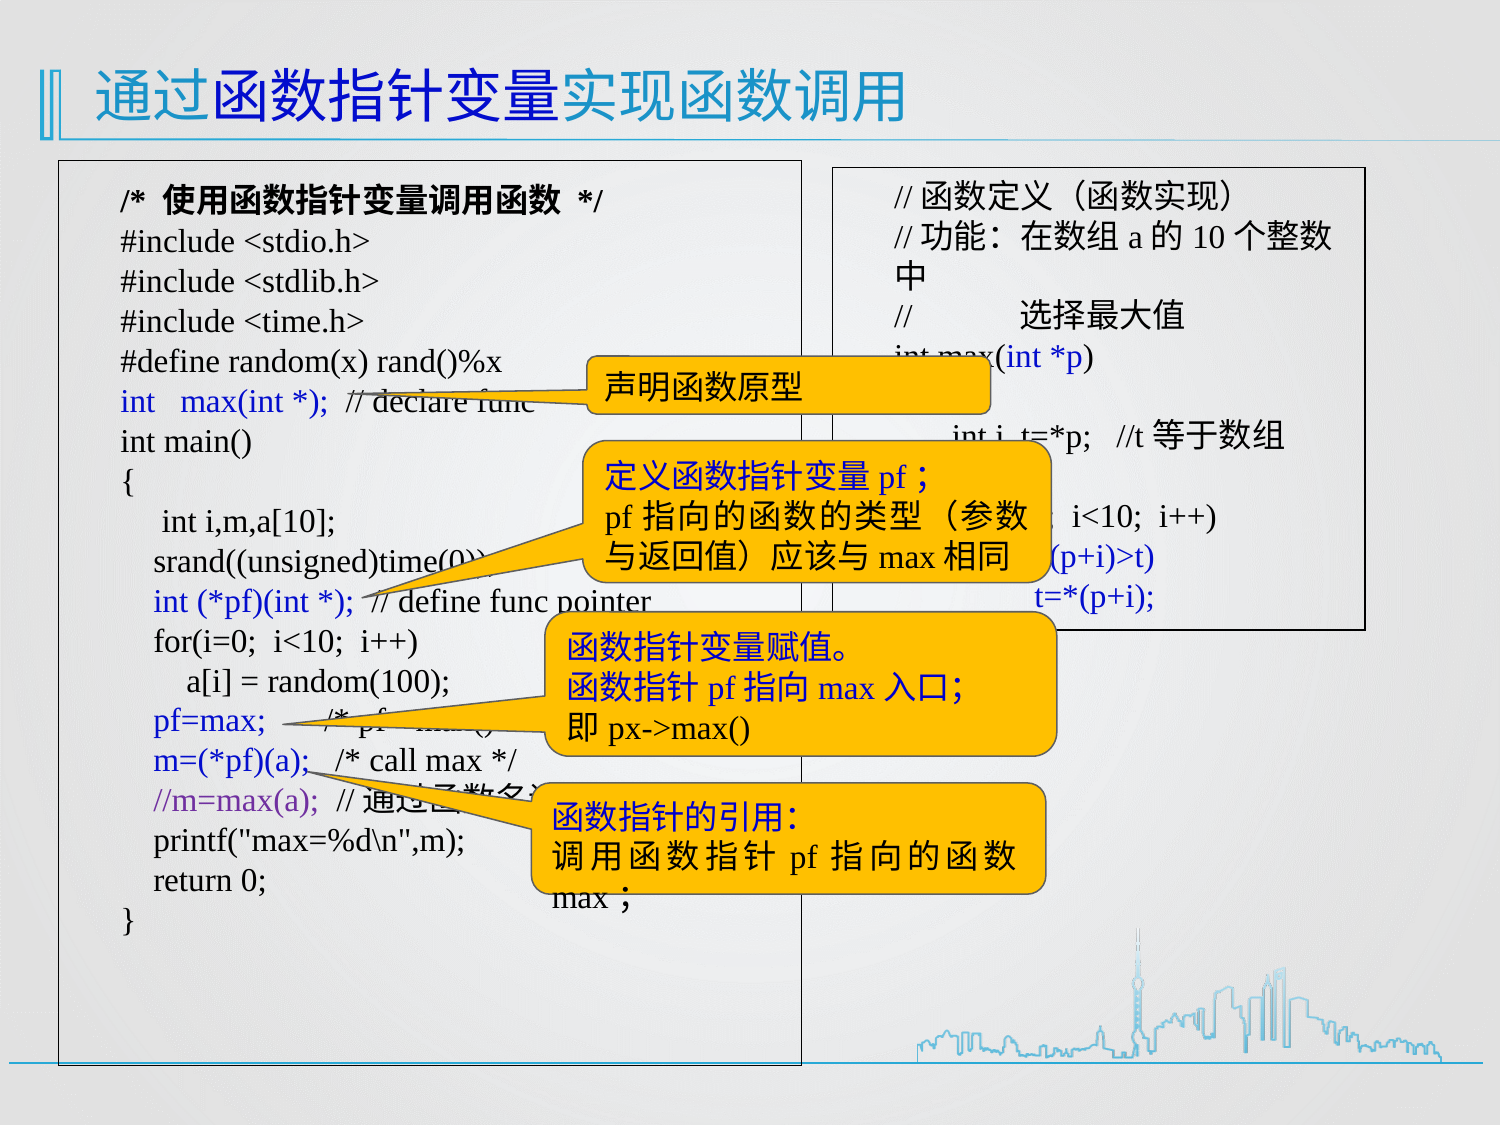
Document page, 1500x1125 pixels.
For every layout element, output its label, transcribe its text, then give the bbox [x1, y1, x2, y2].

text_box //函数定义（函数实现） //功能：在数组a的10个整数中 // 选择最大值 int max(int *p) { int i, t=*p; //t等于数组a[0]; for(i=1; i<10; i++) if (*(p+i)>t) t=*(p+i); return t; } [832, 167, 1365, 630]
text_box 定义函数指针变量pf； pf指向的函数的类型（参数与返回值）应该与max相同 [362, 440, 1052, 598]
picture [0, 0, 1500, 1125]
text_box 函数指针变量赋值。 函数指针pf指向max入口； 即px->max() [282, 611, 1057, 757]
text_box 函数指针的引用： 调用函数指针pf指向的函数max； [307, 771, 1046, 895]
text_box 声明函数原型 [347, 355, 991, 415]
title 通过函数指针变量实现函数调用 [79, 41, 1407, 138]
list /* 使用函数指针变量调用函数 */ #include <stdio.h> #include <stdlib.h> #include <time.h> #define random(x) rand()%x int max(int *); // declare func int main() { int i,m,a[10]; srand((unsigned)time(0)); int (*pf)(int *); // define func pointer for(i=0; i<10; i++) a[i] = random(100); pf=max; /* pf->max() */ m=(*pf)(a); /* call max */ //m=max(a); //通过函数名调用 printf("max=%d\n",m); return 0; } [58, 160, 802, 1066]
